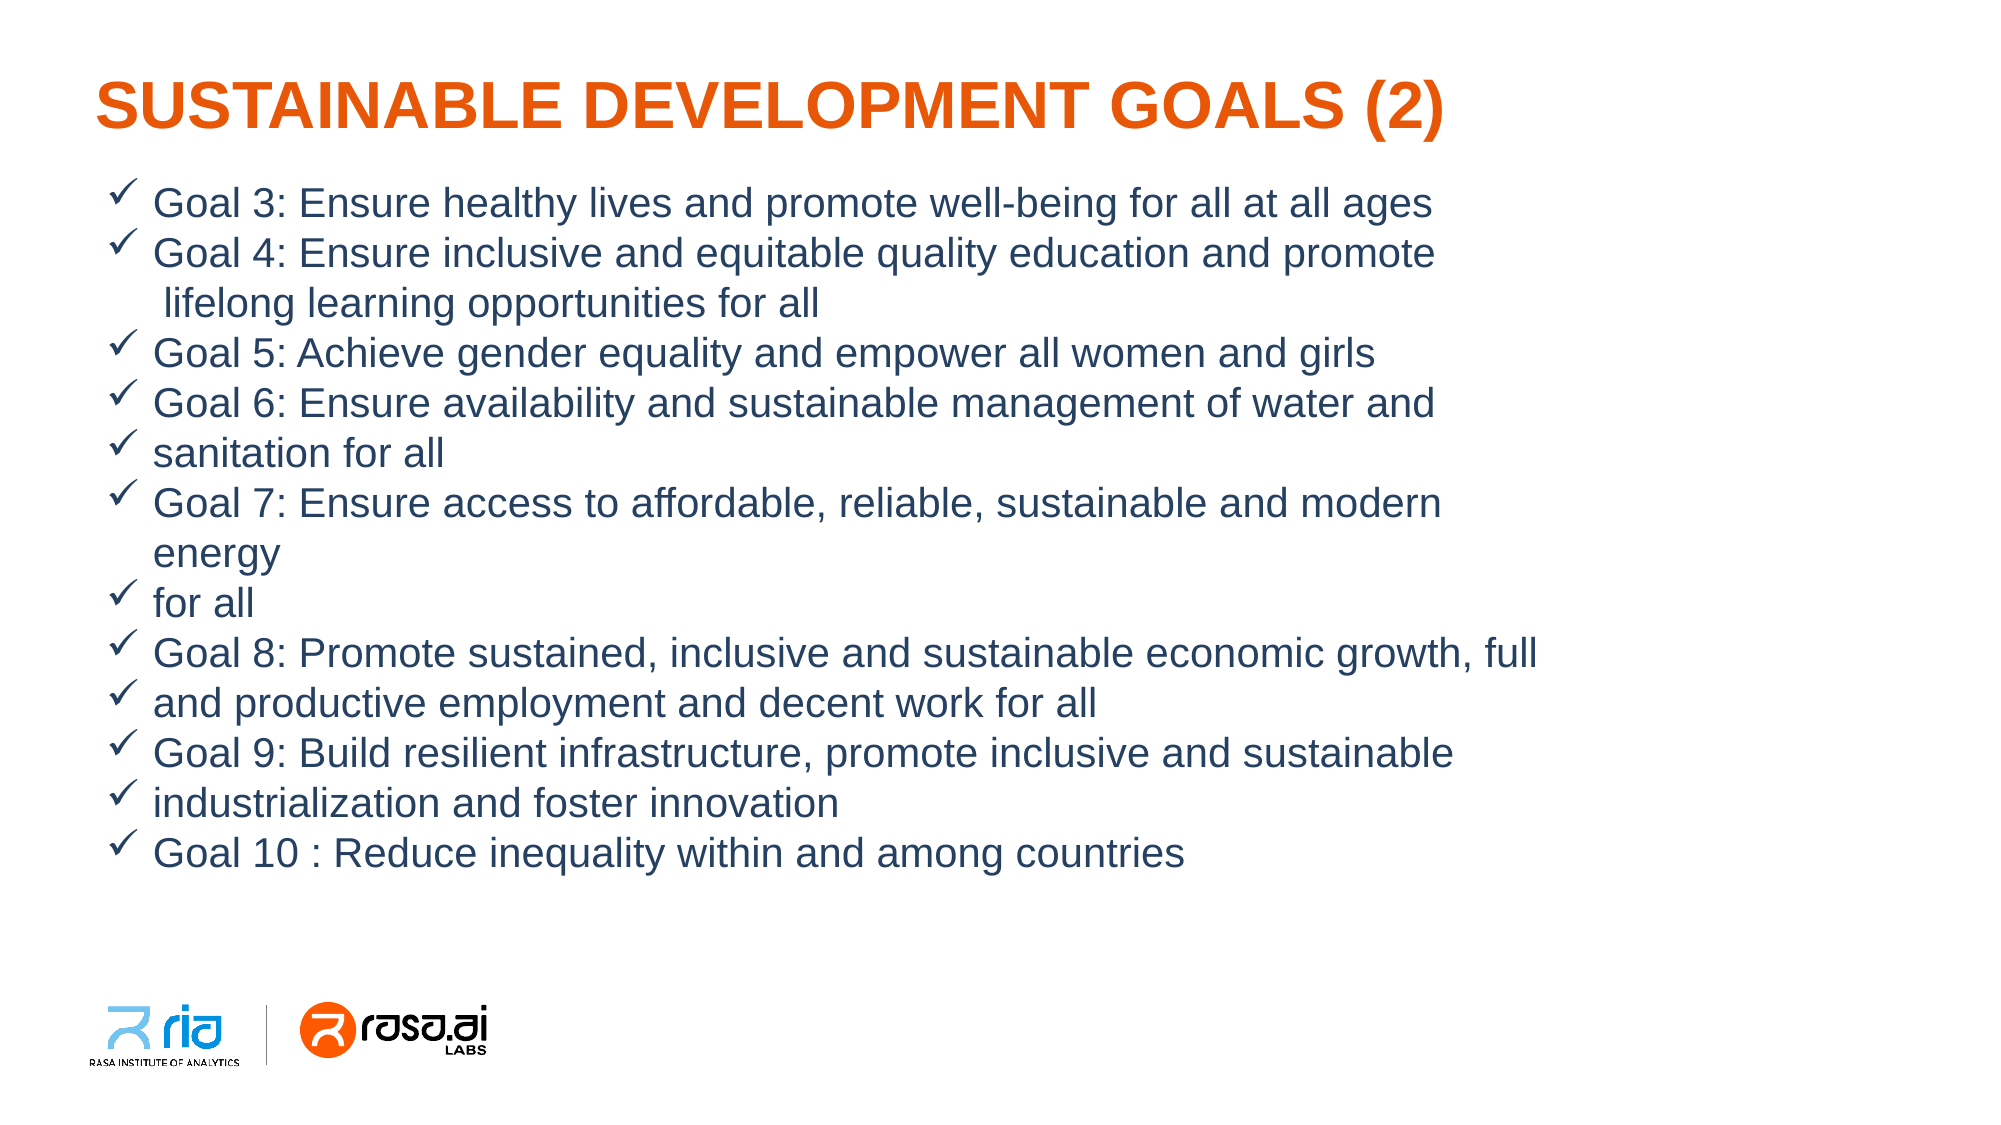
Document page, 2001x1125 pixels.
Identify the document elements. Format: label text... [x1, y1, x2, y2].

text_box Goal 3: Ensure healthy lives and promote well-being for all at all ages Goal 4: Ensure inclusive and equitable quality education and promote lifelong learning opportunities for all Goal 5: Achieve gender equality and empower all women and girls Goal 6: Ensure availability and sustainable management of water and sanitation for all Goal 7: Ensure access to affordable, reliable, sustainable and modern energy for all Goal 8: Promote sustained, inclusive and sustainable economic growth, full and productive employment and decent work for all Goal 9: Build resilient infrastructure, promote inclusive and sustainable industrialization and foster innovation Goal 10 : Reduce inequality within and among countries [91, 168, 1588, 884]
picture [78, 992, 250, 1078]
text_box SUSTAINABLE DEVELOPMENT GOALS (2) [80, 54, 1481, 229]
